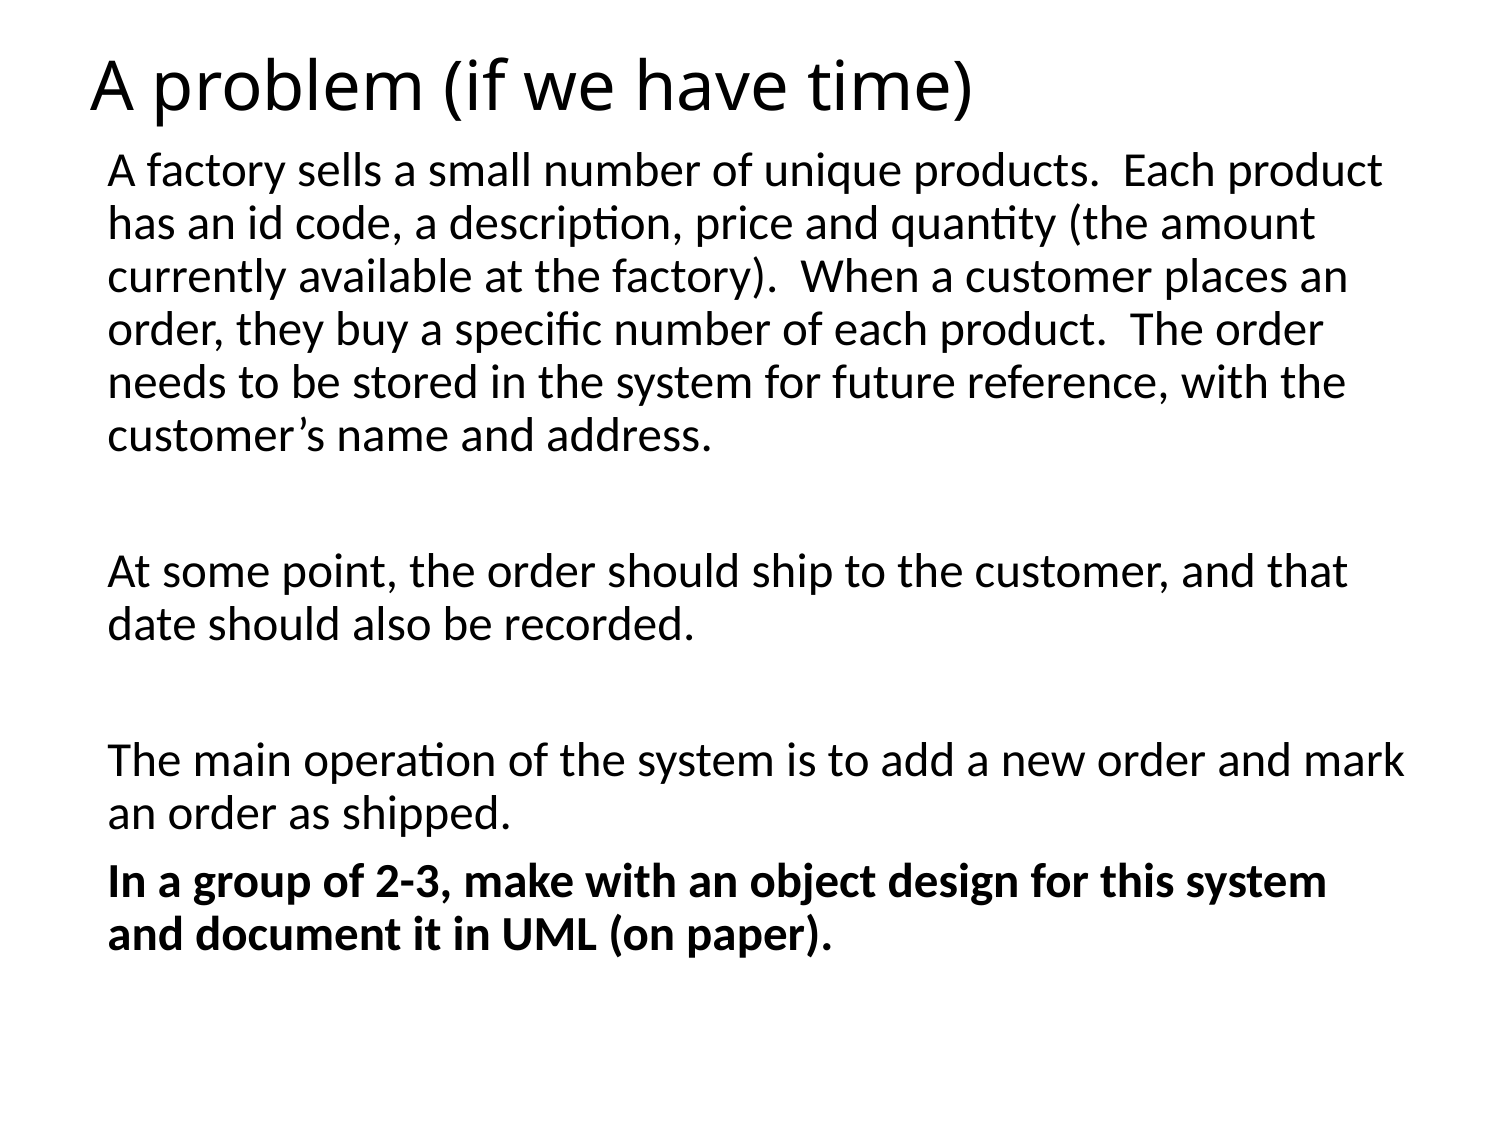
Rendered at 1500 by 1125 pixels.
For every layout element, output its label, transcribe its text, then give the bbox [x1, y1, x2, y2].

title A problem (if we have time) [75, 4, 1425, 136]
list A factory sells a small number of unique products. Each product has an id code, a description, price and quantity (the amount currently available at the factory). When a customer places an order, they buy a specific number of each product. The order needs to be stored in the system for future reference, with the customer’s name and address. At some point, the order should ship to the customer, and that date should also be recorded. The main operation of the system is to add a new order and mark an order as shipped. In a group of 2-3, make with an object design for this system and document it in UML (on paper). [75, 136, 1425, 971]
